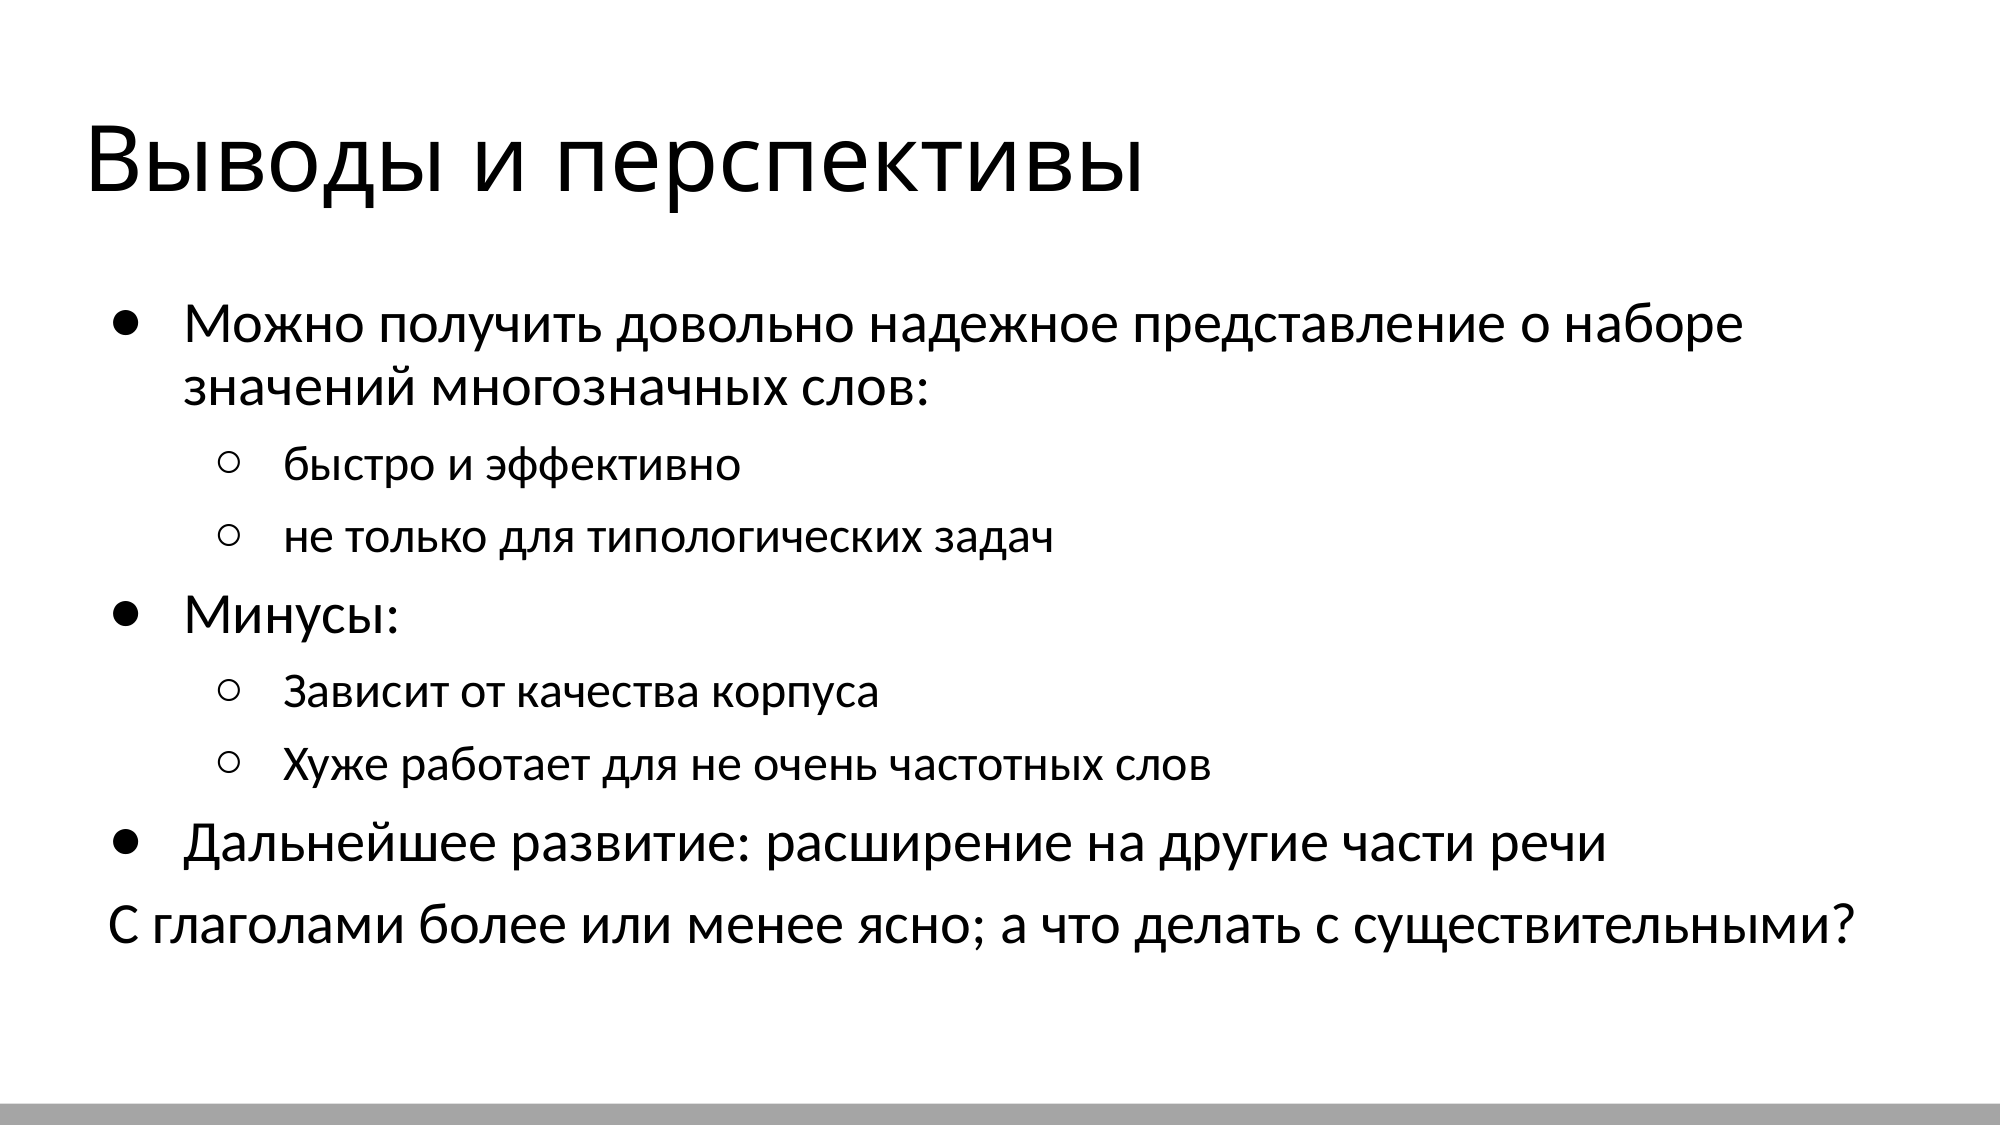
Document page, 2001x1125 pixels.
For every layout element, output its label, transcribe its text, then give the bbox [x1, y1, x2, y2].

title Выводы и перспективы [68, 97, 1932, 252]
list Можно получить довольно надежное представление о наборе значений многозначных слов: быстро и эффективно не только для типологических задач Минусы: Зависит от качества корпуса Хуже работает для не очень частотных слов Дальнейшее развитие: расширение на другие части речи С глаголами более или менее ясно; а что делать с существительными? [68, 276, 1932, 1000]
